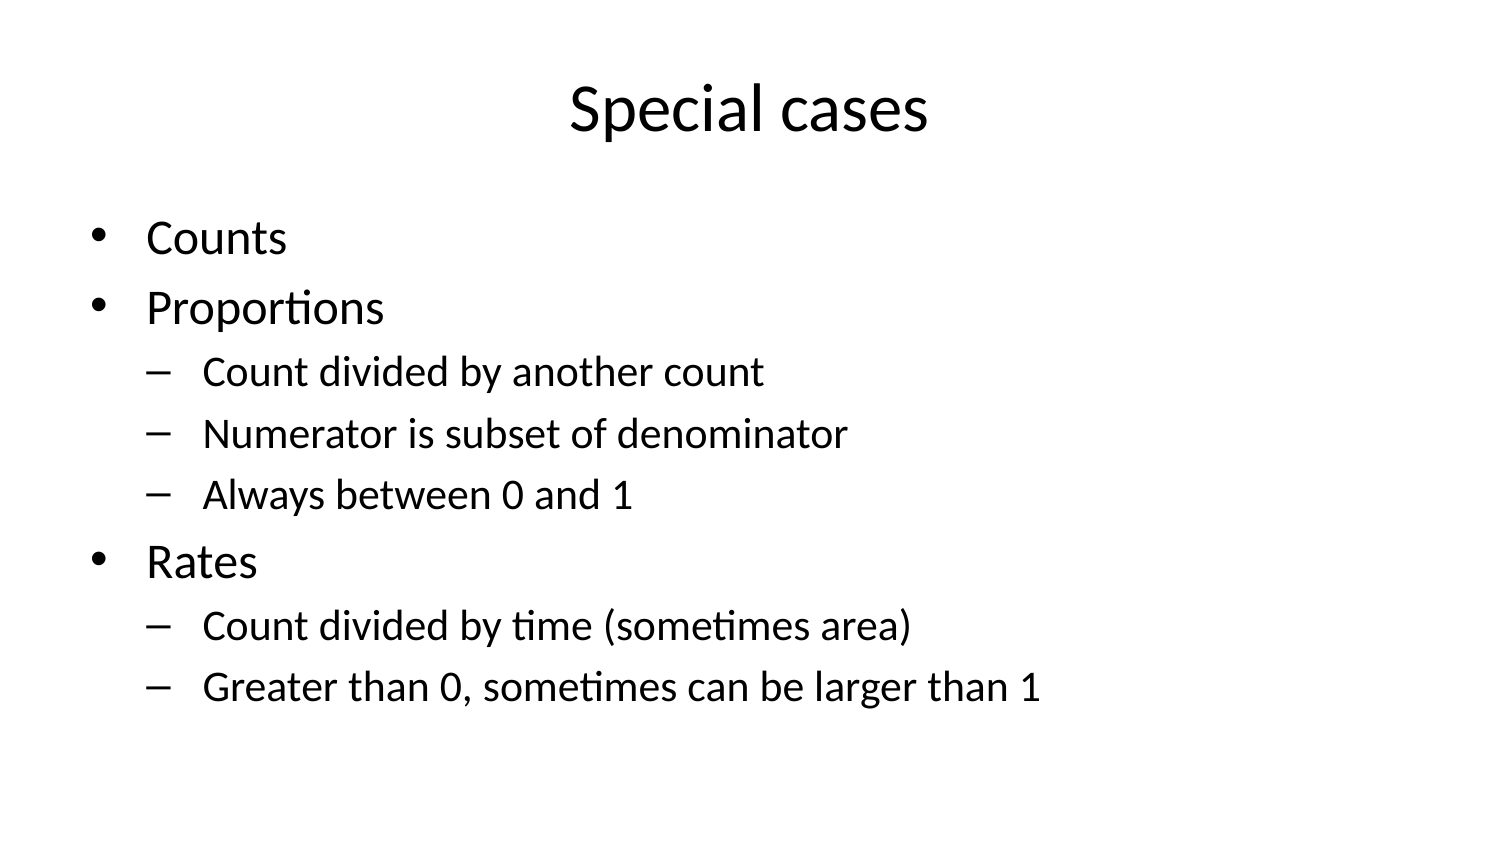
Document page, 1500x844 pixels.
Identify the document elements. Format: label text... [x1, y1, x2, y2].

list Counts Proportions Count divided by another count Numerator is subset of denominator Always between 0 and 1 Rates Count divided by time (sometimes area) Greater than 0, sometimes can be larger than 1 [75, 196, 1425, 754]
title Special cases [75, 33, 1425, 175]
